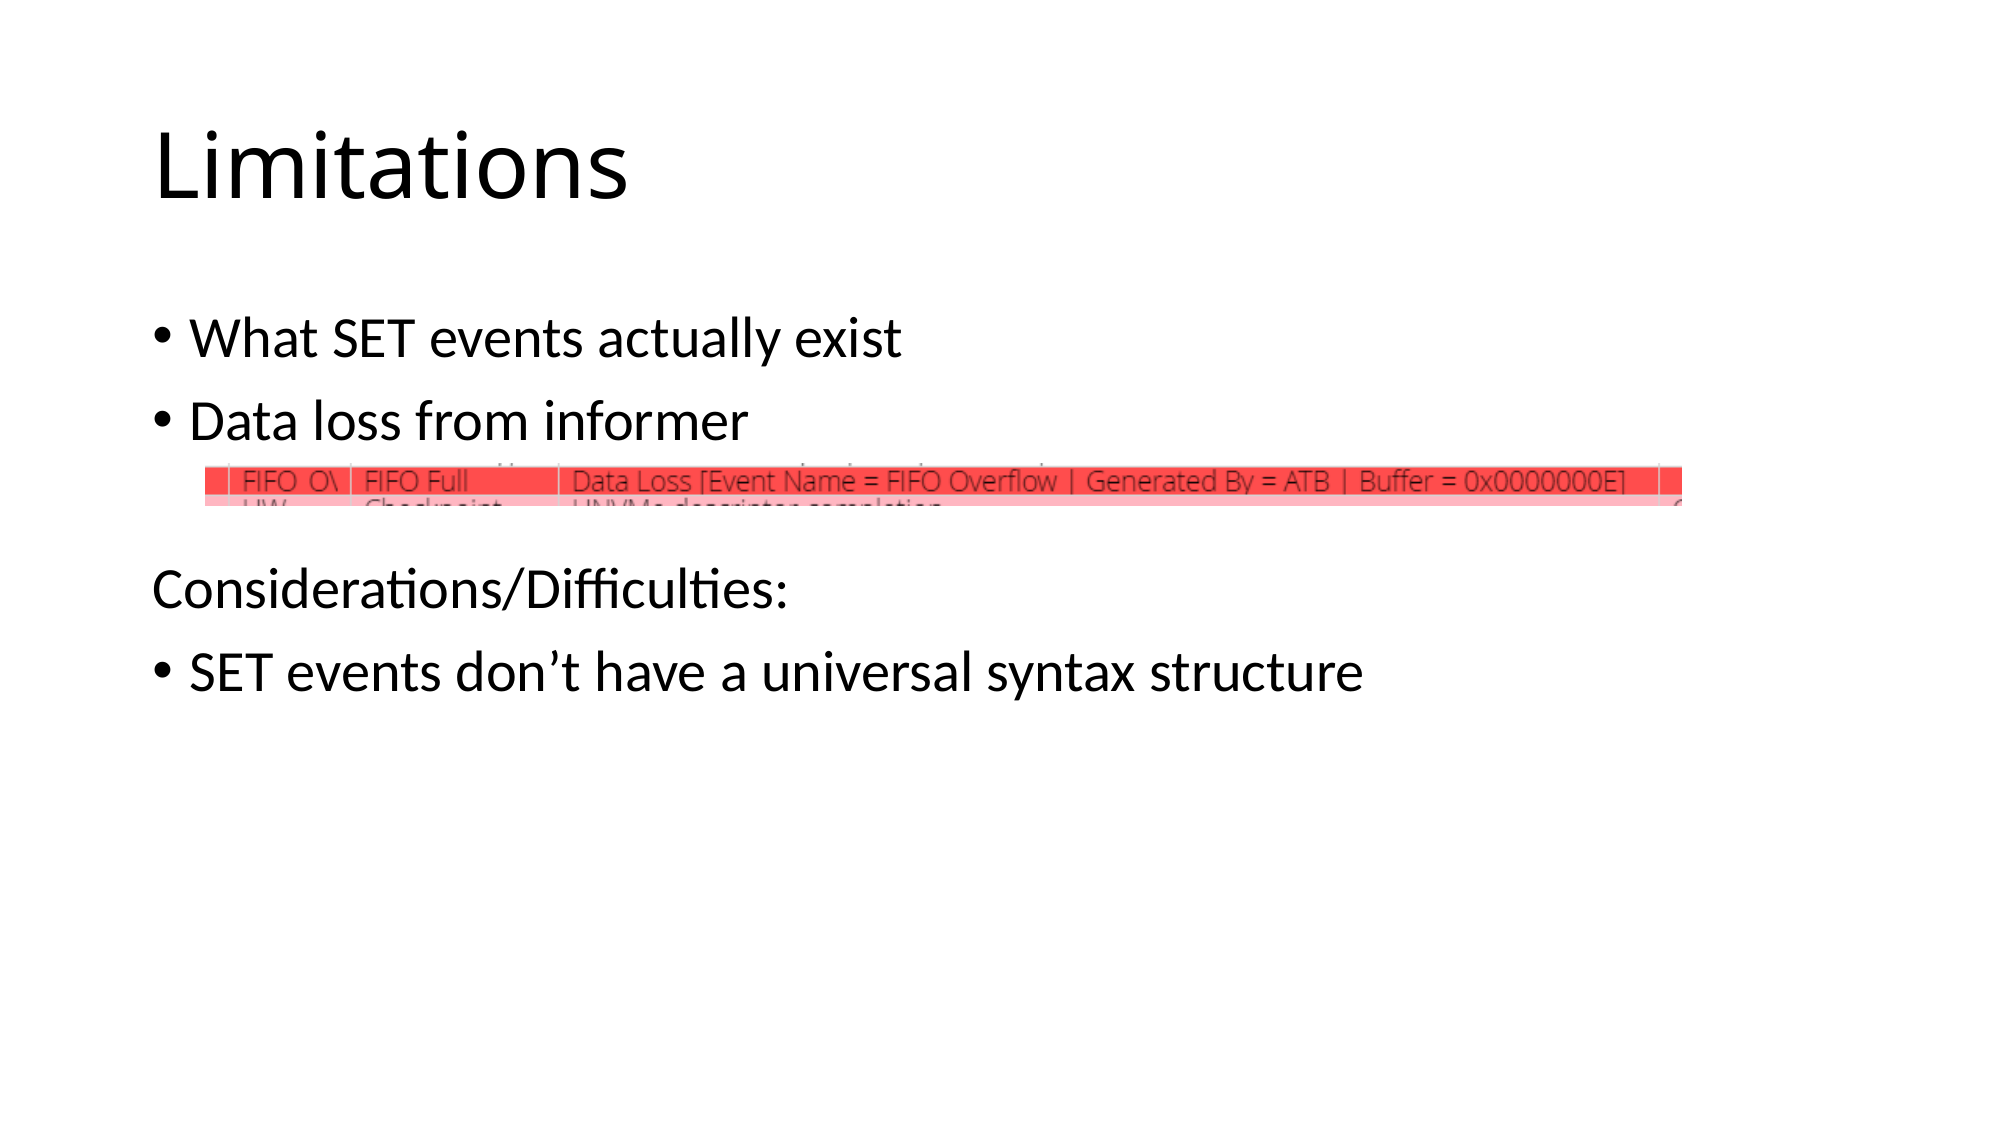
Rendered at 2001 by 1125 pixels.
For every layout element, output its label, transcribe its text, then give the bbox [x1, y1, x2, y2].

picture [205, 463, 1682, 506]
list What SET events actually exist Data loss from informer Considerations/Difficulties: SET events don’t have a universal syntax structure [137, 299, 1863, 1014]
title Limitations [137, 59, 1863, 278]
